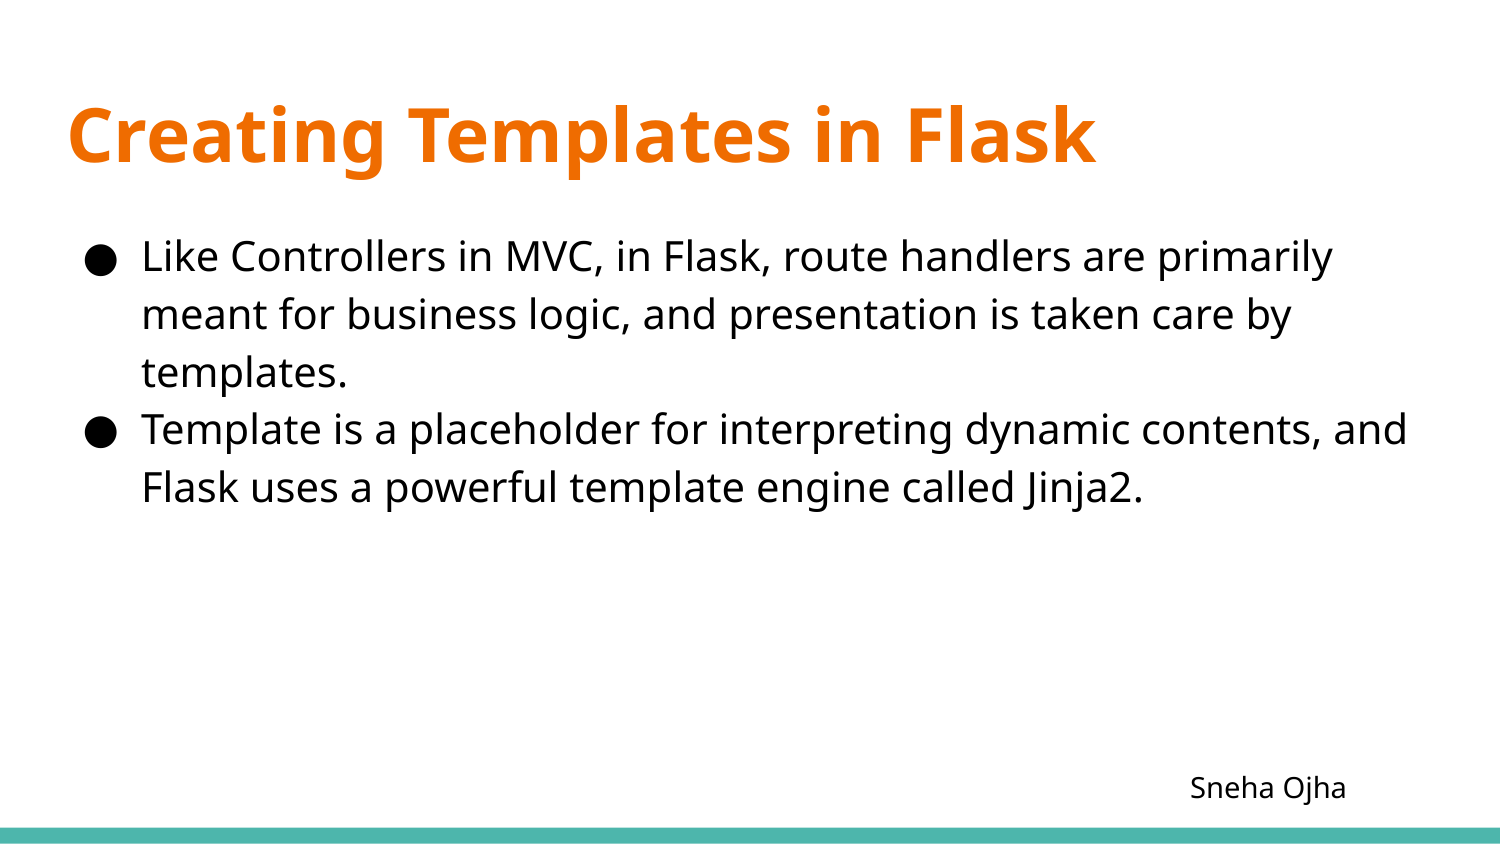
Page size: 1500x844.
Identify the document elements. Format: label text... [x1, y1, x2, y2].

text_box Sneha Ojha [1175, 754, 1500, 829]
list Like Controllers in MVC, in Flask, route handlers are primarily meant for business logic, and presentation is taken care by templates. Template is a placeholder for interpreting dynamic contents, and Flask uses a powerful template engine called Jinja2. [51, 207, 1449, 750]
title Creating Templates in Flask [51, 72, 1449, 189]
